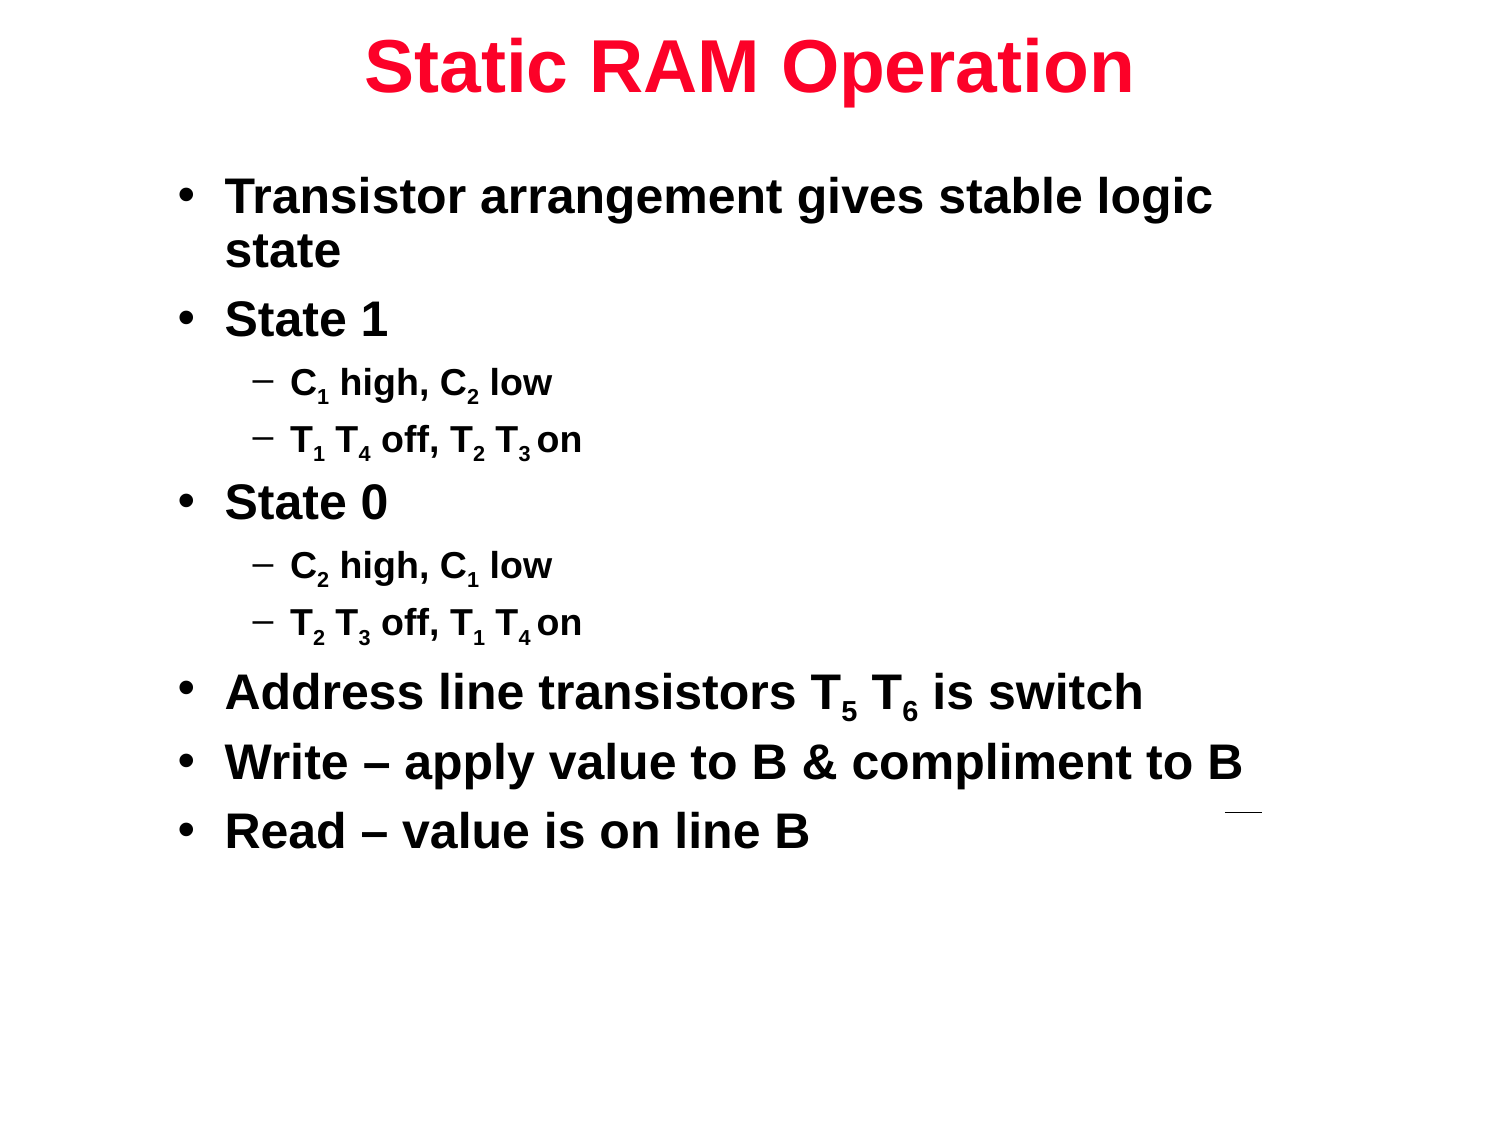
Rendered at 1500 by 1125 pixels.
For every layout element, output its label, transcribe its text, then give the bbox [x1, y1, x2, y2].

title Static RAM Operation [162, 0, 1338, 138]
list Transistor arrangement gives stable logic state State 1 C1 high, C2 low T1 T4 off, T2 T3 on State 0 C2 high, C1 low T2 T3 off, T1 T4 on Address line transistors T5 T6 is switch Write – apply value to B & compliment to B Read – value is on line B [162, 162, 1338, 988]
